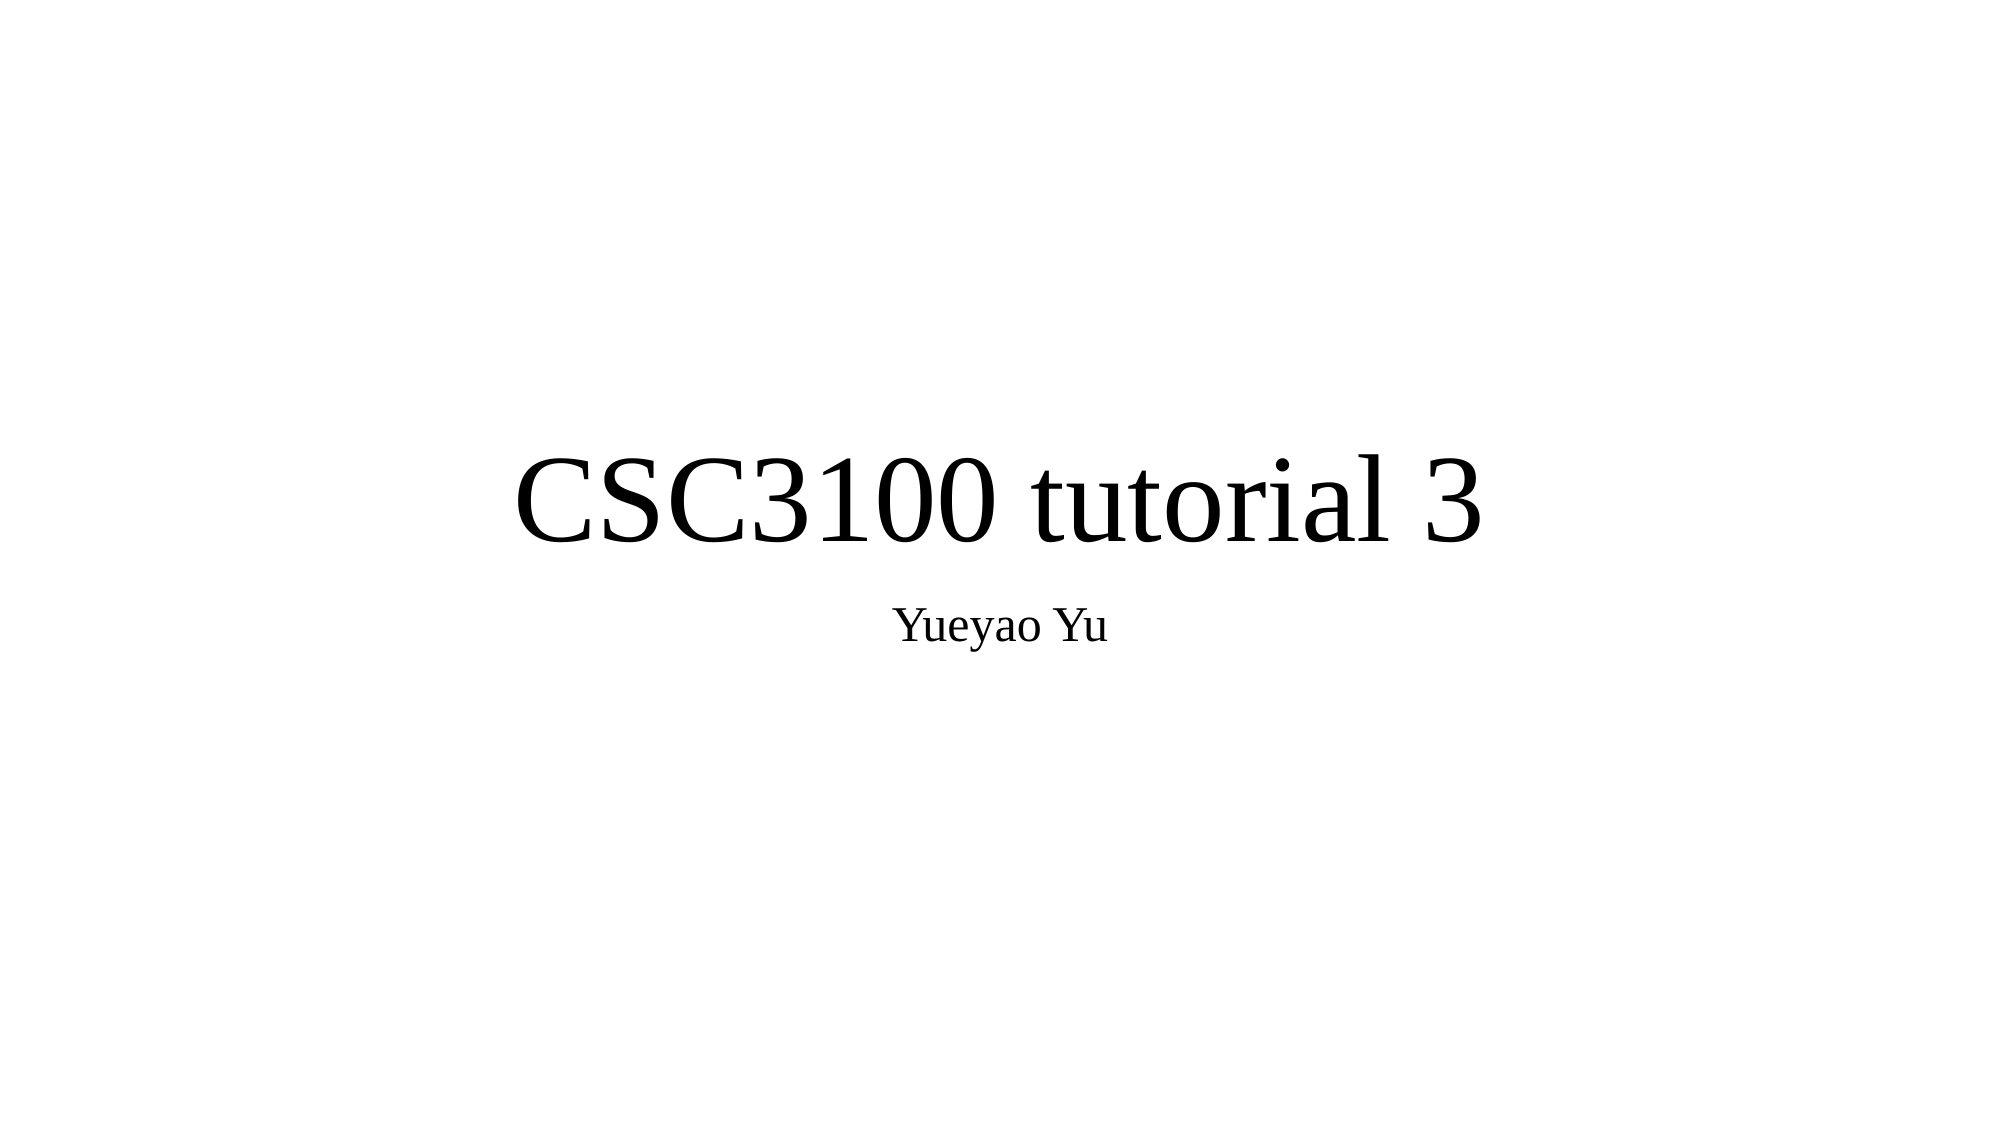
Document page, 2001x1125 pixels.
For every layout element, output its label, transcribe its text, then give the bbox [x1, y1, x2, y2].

subtitle Yueyao Yu [249, 590, 1750, 863]
title CSC3100 tutorial 3 [249, 184, 1750, 576]
